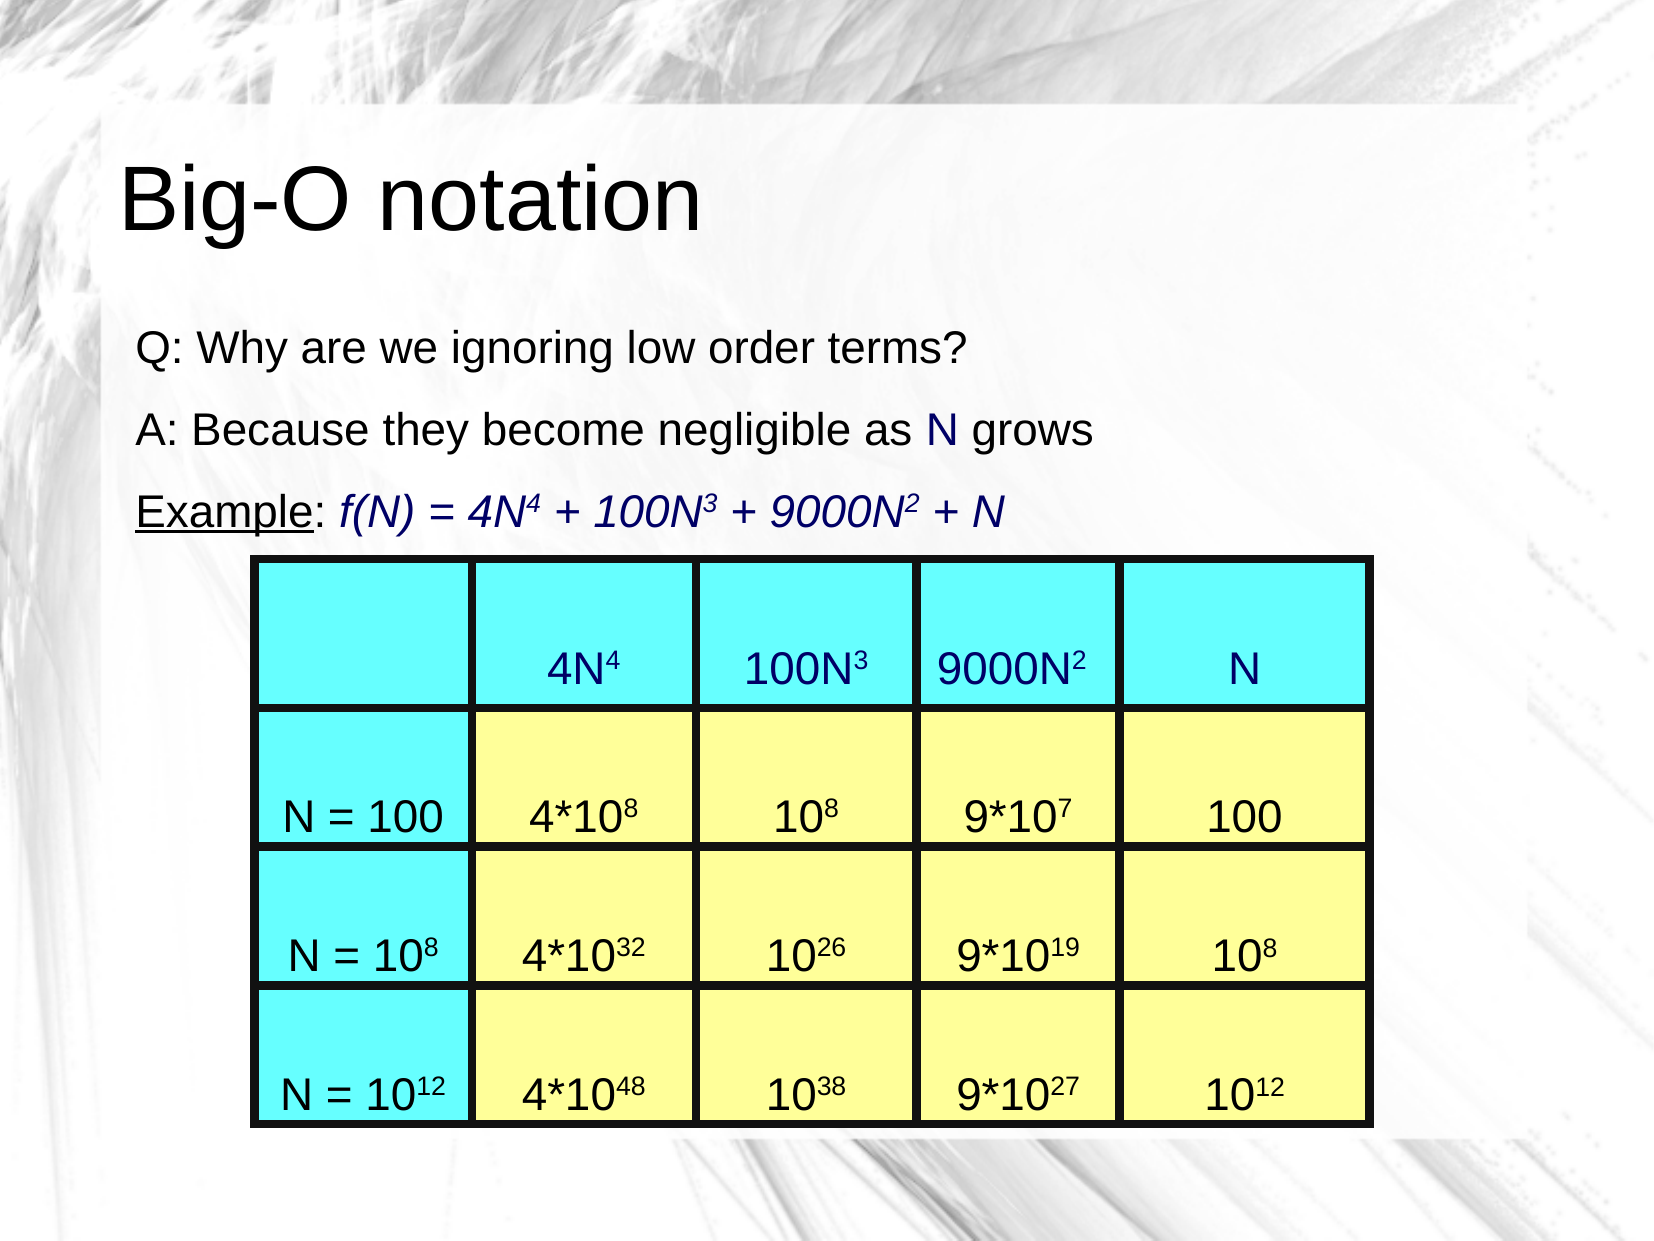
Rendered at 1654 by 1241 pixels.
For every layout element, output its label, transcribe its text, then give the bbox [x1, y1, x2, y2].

table_header 100N3 [700, 563, 912, 704]
table_cell 4*1048 [476, 990, 692, 1120]
table_cell 9*107 [921, 712, 1115, 842]
table_cell N = 100 [259, 712, 468, 842]
table_cell N = 108 [259, 851, 468, 981]
picture [0, 0, 1654, 1241]
table_header N [1124, 563, 1365, 704]
table_cell 4*1032 [476, 851, 692, 981]
table_cell 1038 [700, 990, 912, 1120]
table_header 4N4 [476, 563, 692, 704]
table_cell N = 1012 [259, 990, 468, 1120]
list Q: Why are we ignoring low order terms? A: Because they become negligible as N grows Example: f(N) = 4N4 + 100N3 + 9000N2 + N [118, 319, 1571, 1109]
table_cell 9*1019 [921, 851, 1115, 981]
table_cell 1012 [1124, 990, 1365, 1120]
table_cell 108 [1124, 851, 1365, 981]
table_cell 1026 [700, 851, 912, 981]
table_cell 108 [700, 712, 912, 842]
title Big-O notation [118, 112, 1506, 281]
table_cell 9*1027 [921, 990, 1115, 1120]
table_cell 4*108 [476, 712, 692, 842]
table_header [259, 563, 468, 704]
table_cell 100 [1124, 712, 1365, 842]
table_header 9000N2 [921, 563, 1115, 704]
